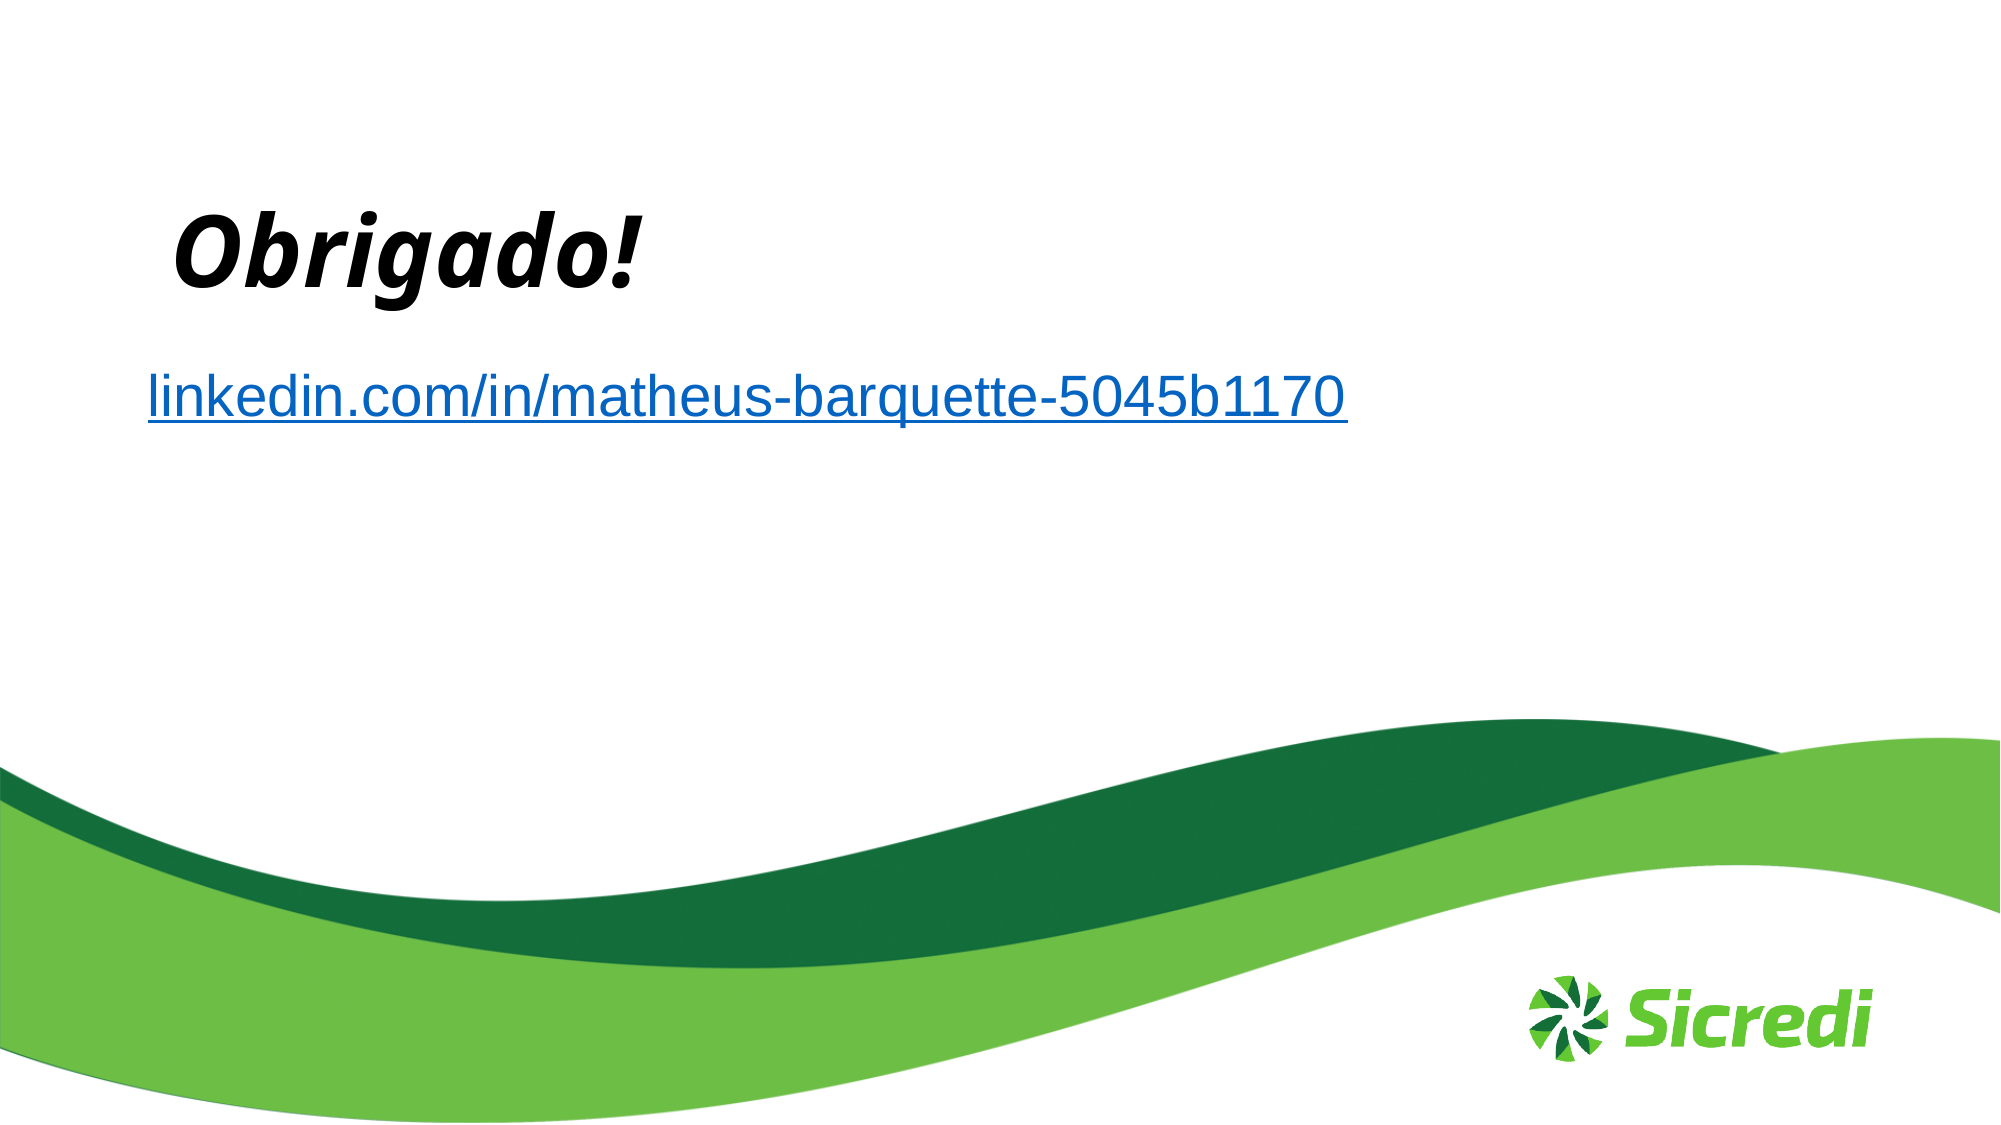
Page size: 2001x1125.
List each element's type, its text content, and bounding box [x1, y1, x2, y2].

text_box Obrigado! [83, 199, 656, 295]
text_box linkedin.com/in/matheus-barquette-5045b1170 [132, 370, 1626, 436]
picture [0, 719, 2000, 1125]
